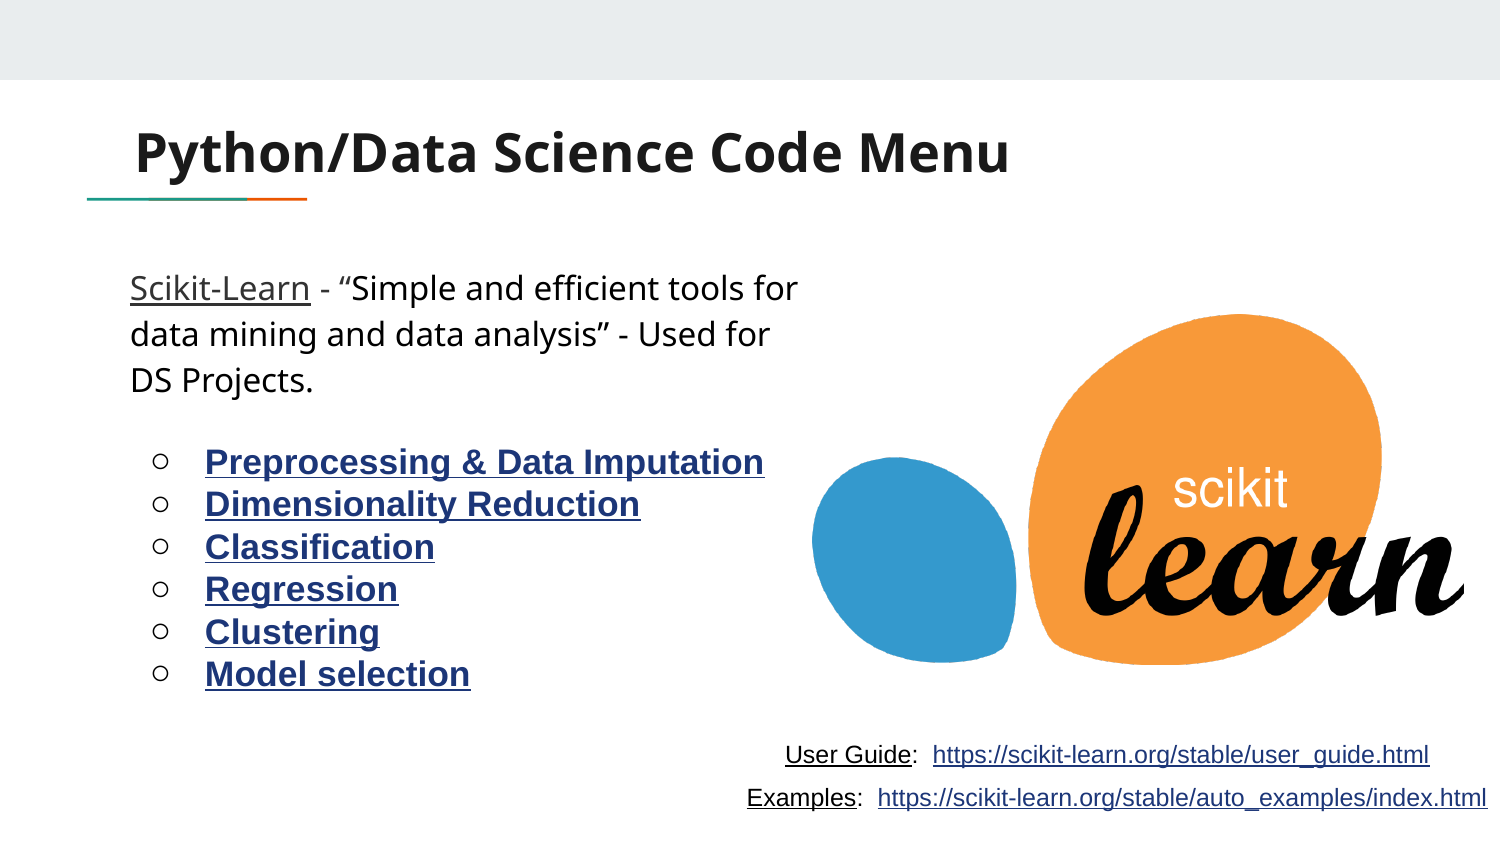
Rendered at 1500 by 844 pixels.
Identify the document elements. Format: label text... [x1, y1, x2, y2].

text_box Scikit-Learn - “Simple and efficient tools for data mining and data analysis” - Used for DS Projects. Preprocessing & Data Imputation Dimensionality Reduction Classification Regression Clustering Model selection [40, 246, 821, 785]
text_box Examples: https://scikit-learn.org/stable/auto_examples/index.html [711, 766, 1500, 809]
picture [812, 314, 1464, 666]
title Python/Data Science Code Menu [119, 103, 1381, 192]
text_box User Guide: https://scikit-learn.org/stable/user_guide.html [701, 724, 1500, 767]
